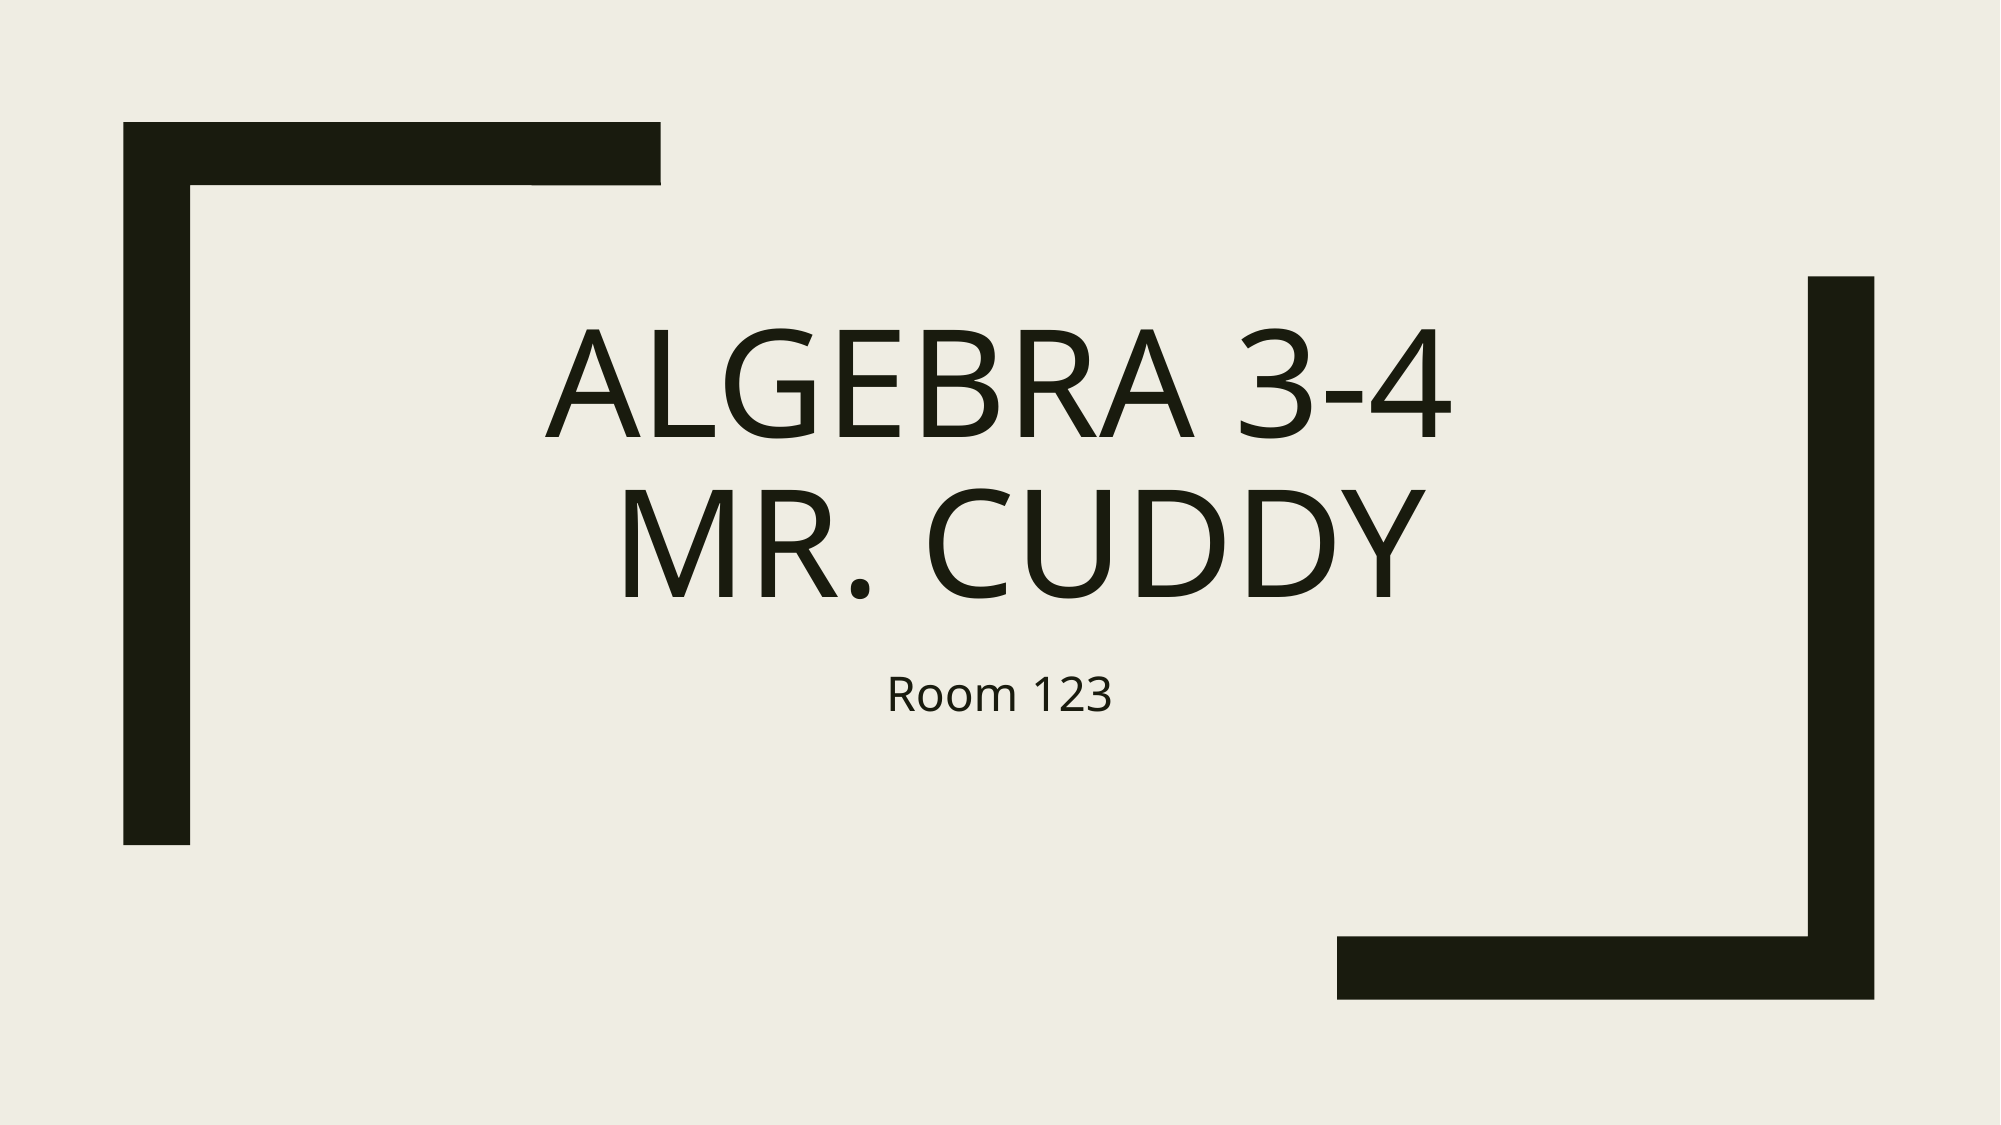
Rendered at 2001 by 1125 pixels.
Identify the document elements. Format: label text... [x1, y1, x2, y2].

subtitle Room 123 [439, 649, 1561, 828]
title Algebra 3-4 Mr. Cuddy [314, 293, 1686, 638]
